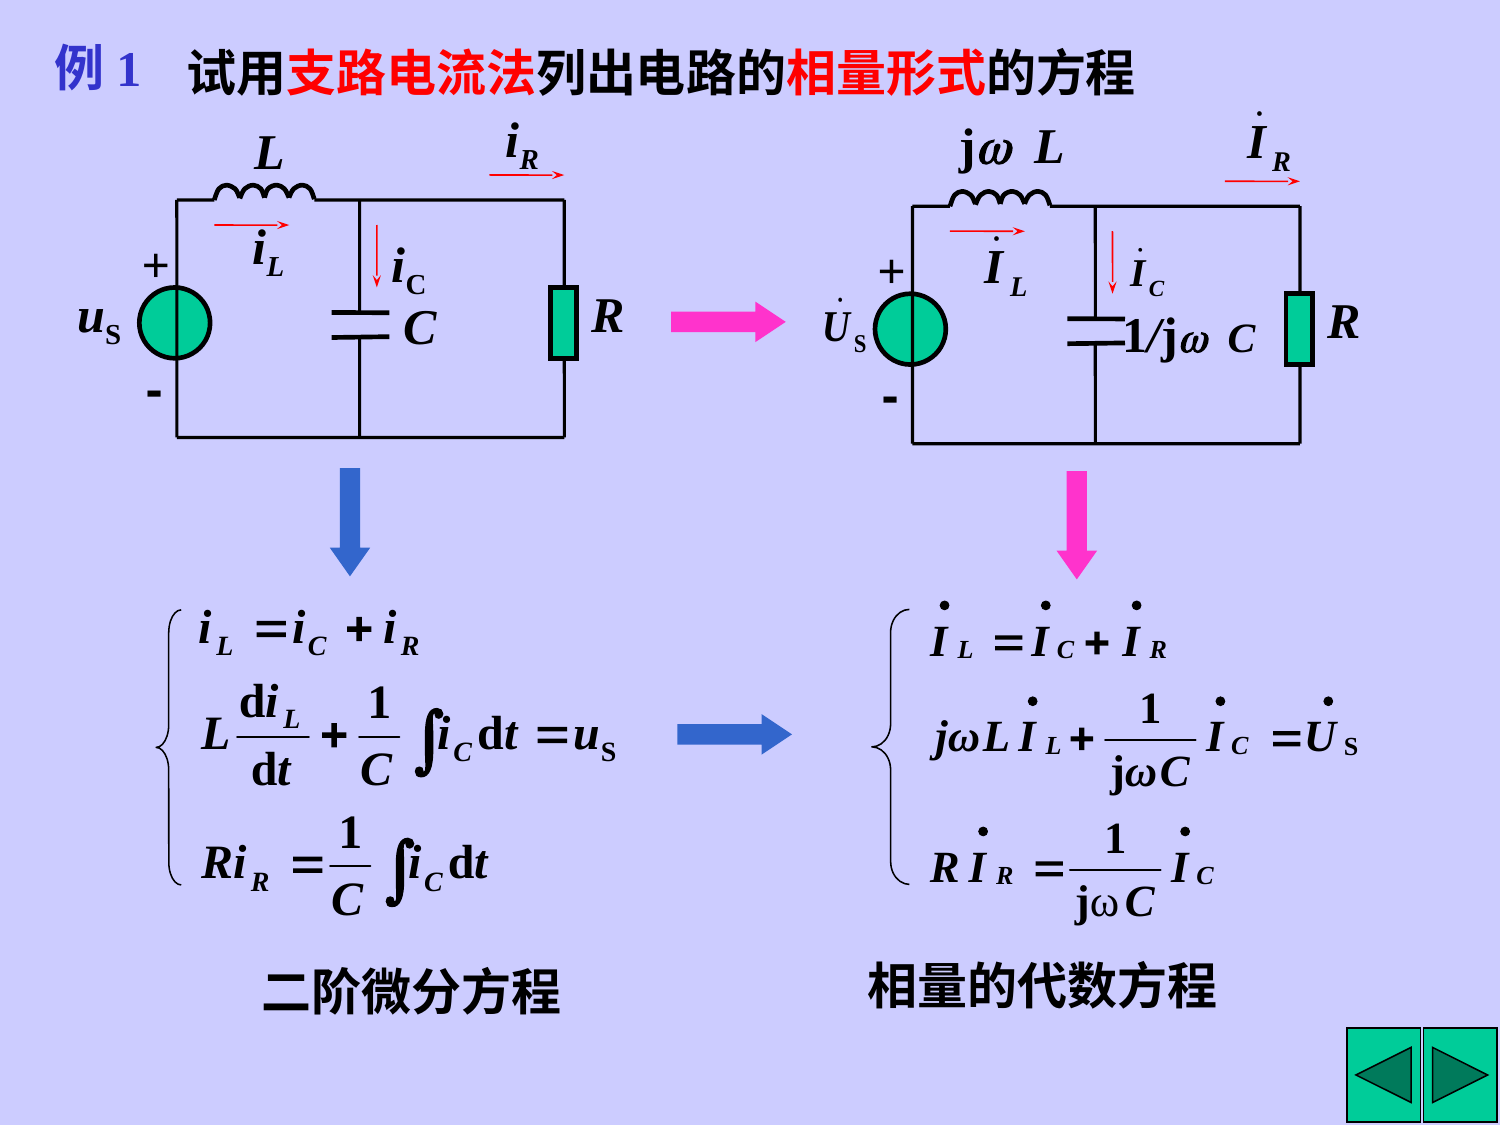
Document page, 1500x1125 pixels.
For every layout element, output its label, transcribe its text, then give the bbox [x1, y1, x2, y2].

text_box [331, 468, 369, 576]
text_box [818, 106, 1377, 444]
text_box 相量的代数方程 [853, 946, 1353, 1022]
text_box 试用支路电流法列出电路的相量形式的方程 [171, 34, 1266, 110]
text_box [1058, 471, 1096, 579]
text_box [678, 715, 791, 754]
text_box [871, 584, 1372, 935]
text_box [671, 303, 785, 341]
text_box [62, 99, 641, 438]
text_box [156, 597, 632, 925]
text_box 二阶微分方程 [246, 952, 577, 1028]
text_box 例1 [39, 29, 157, 104]
